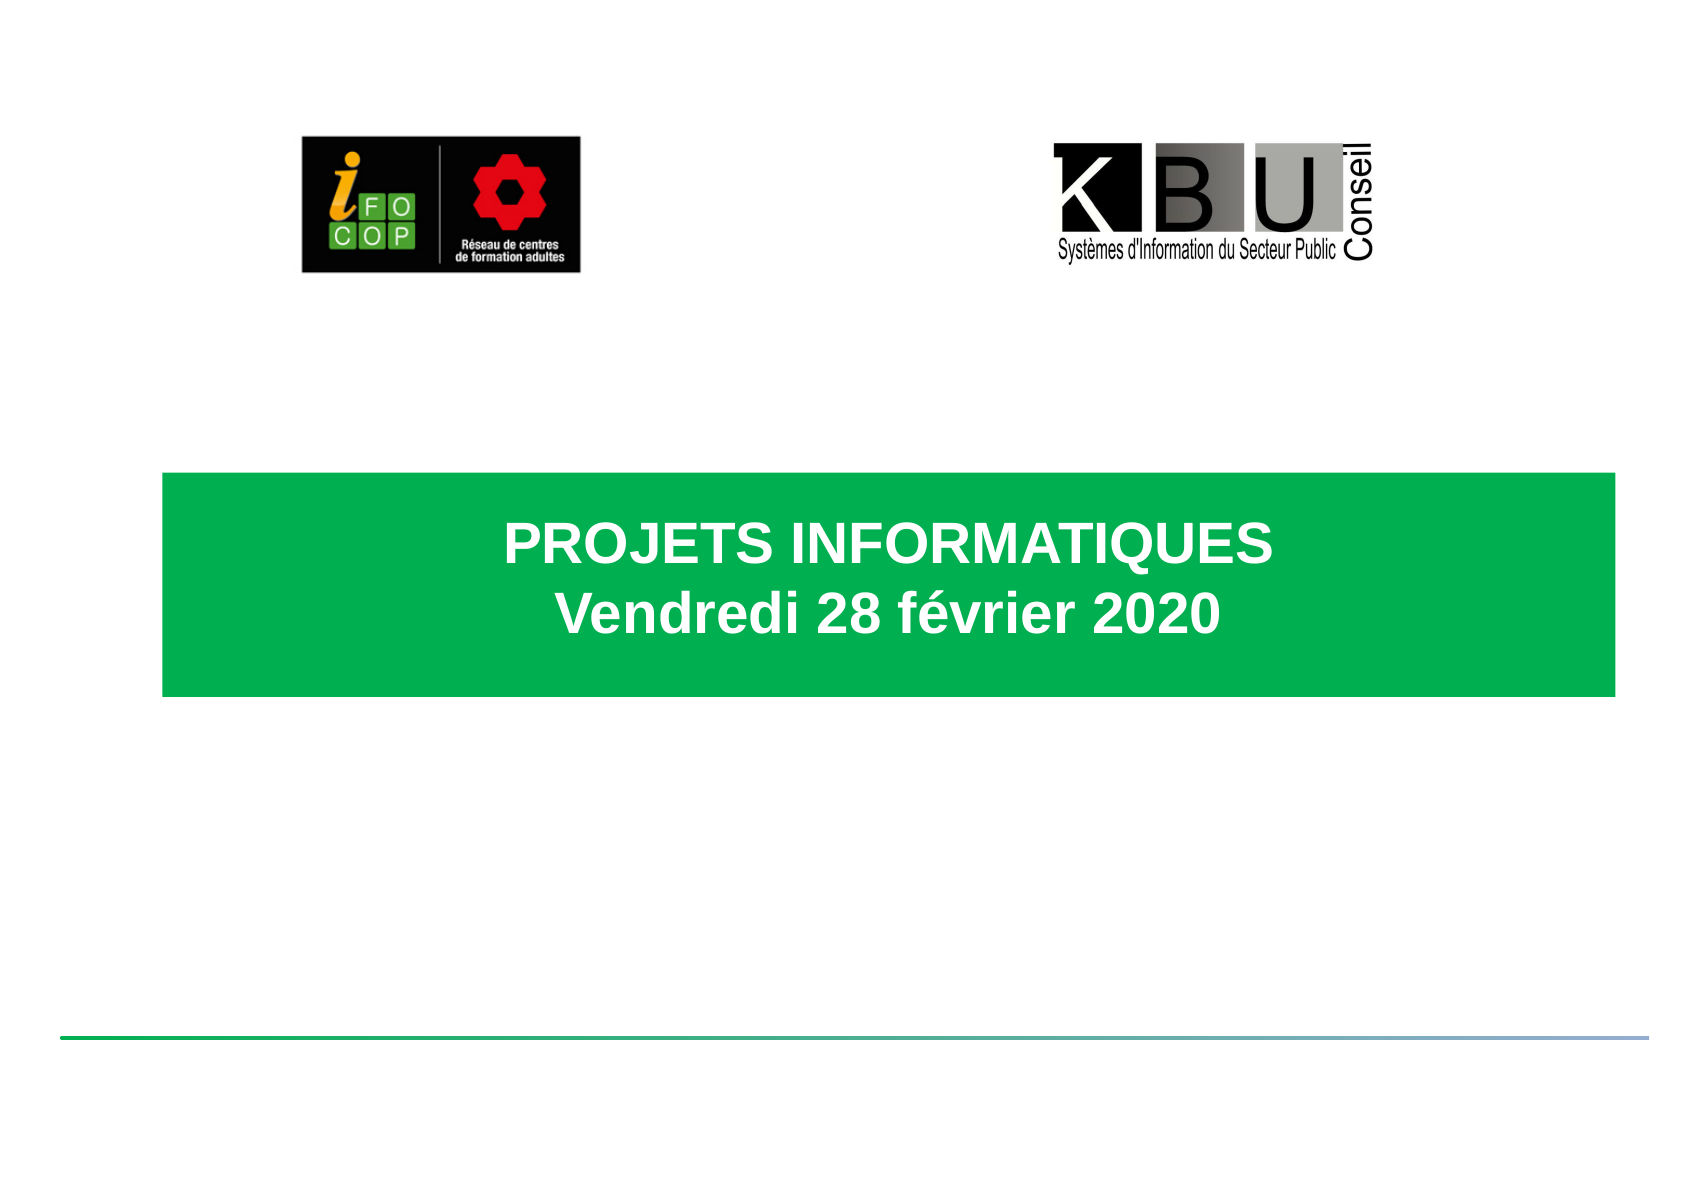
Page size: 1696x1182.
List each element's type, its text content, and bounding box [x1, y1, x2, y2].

title PROJETS INFORMATIQUES Vendredi 28 février 2020 [162, 472, 1616, 697]
picture [268, 74, 614, 334]
picture [1048, 139, 1378, 270]
